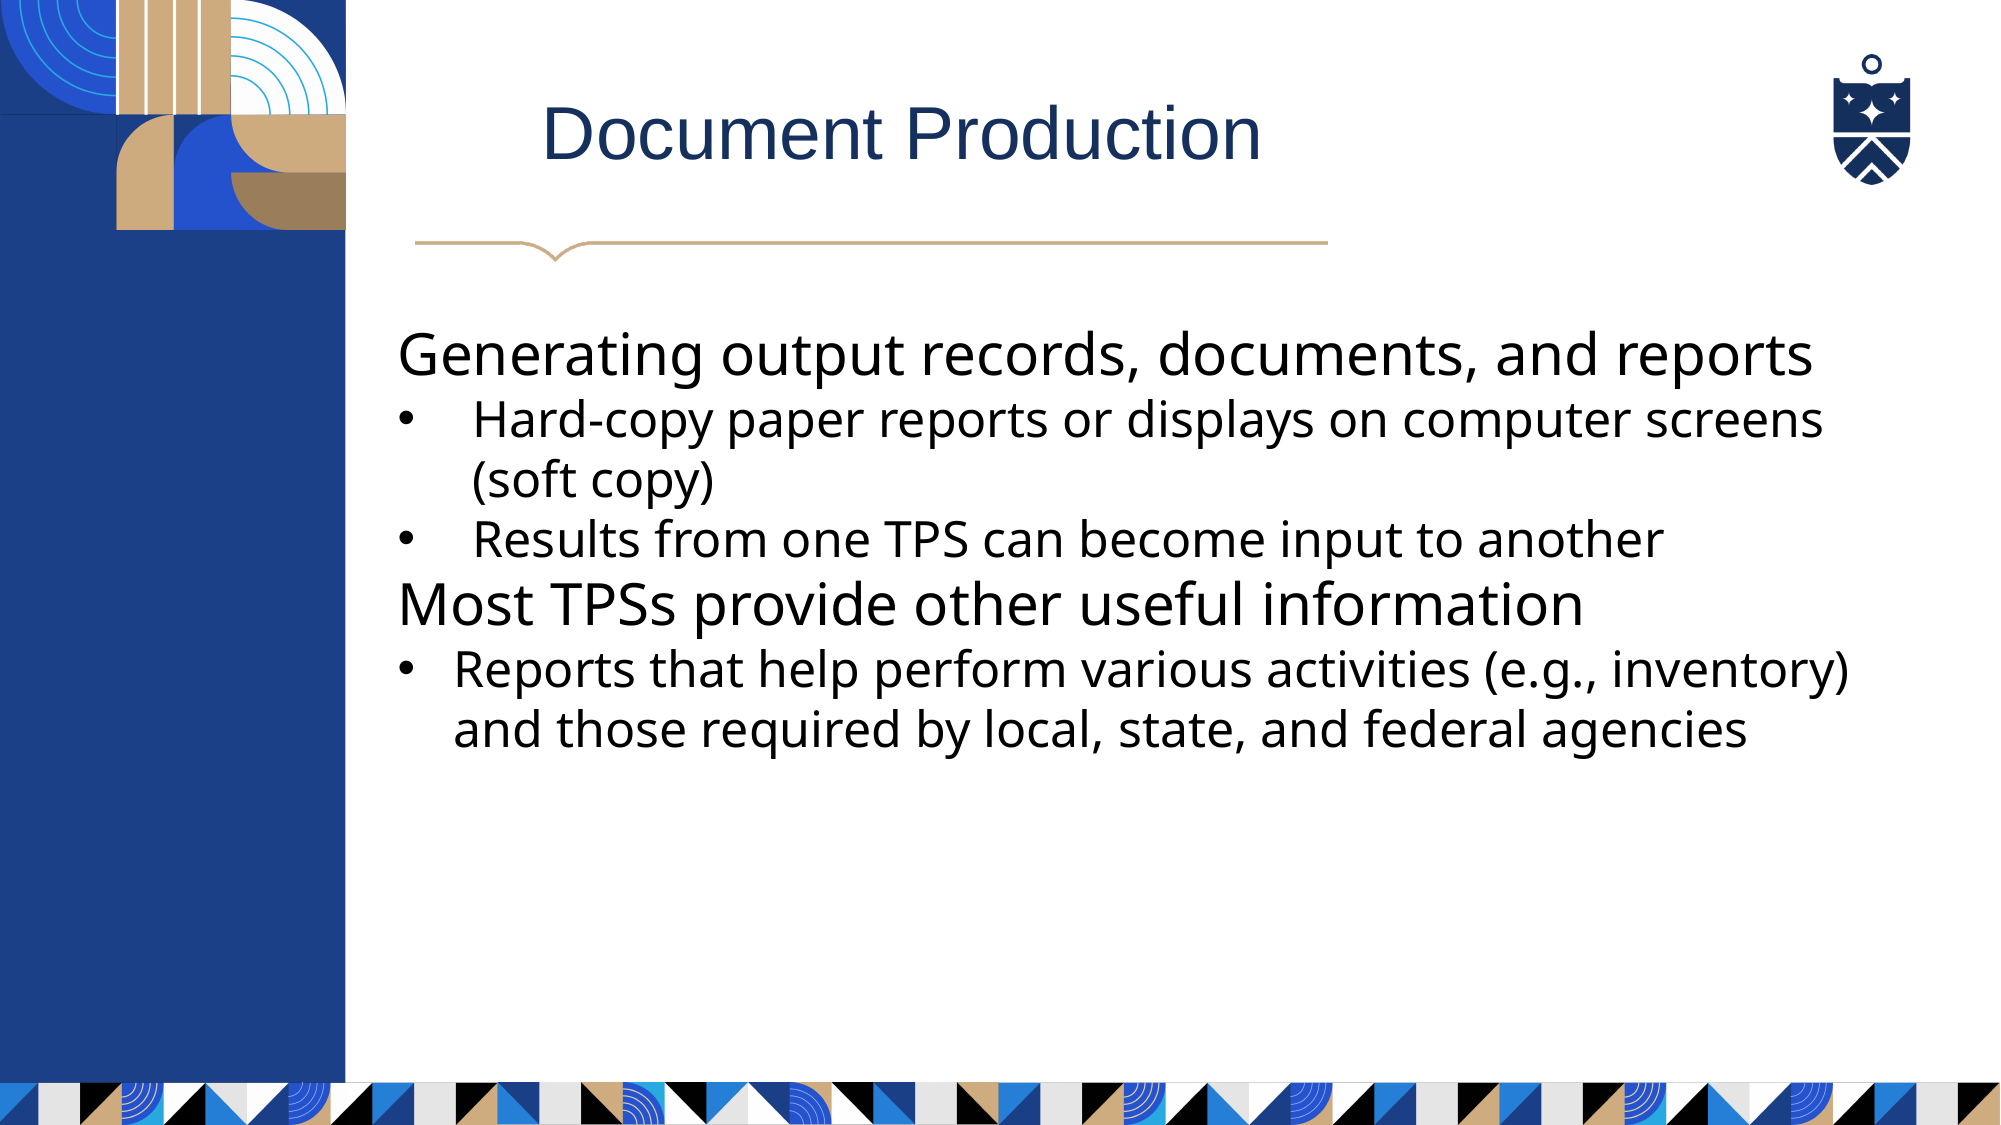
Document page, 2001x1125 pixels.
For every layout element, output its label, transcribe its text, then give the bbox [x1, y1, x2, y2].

picture [1833, 54, 1934, 185]
picture [0, 1082, 2000, 1125]
picture [415, 241, 1328, 262]
picture [1, 0, 346, 230]
text_box Generating output records, documents, and reports Hard-copy paper reports or displays on computer screens (soft copy) Results from one TPS can become input to another Most TPSs provide other useful information Reports that help perform various activities (e.g., inventory) and those required by local, state, and federal agencies [382, 310, 1942, 765]
text_box Document Production [364, 60, 1442, 210]
